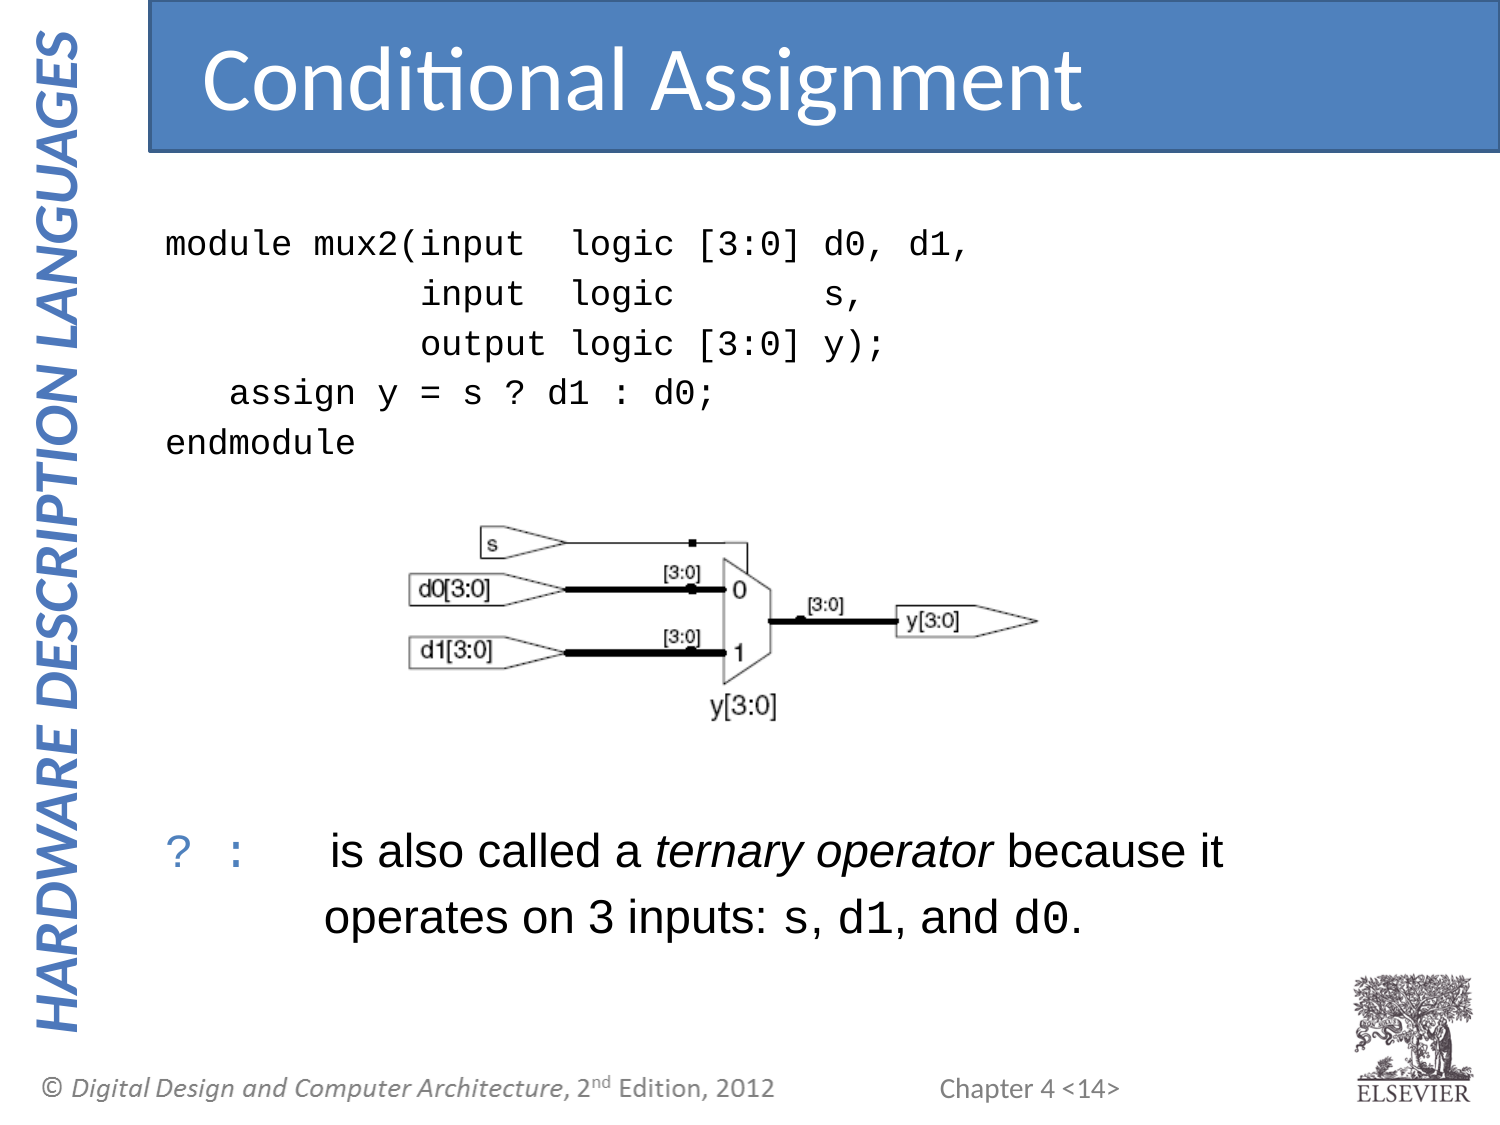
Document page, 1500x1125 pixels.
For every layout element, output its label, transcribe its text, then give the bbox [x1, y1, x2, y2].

list module mux2(input logic [3:0] d0, d1, input logic s, output logic [3:0] y); assign y = s ? d1 : d0; endmodule ? : is also called a ternary operator because it operates on 3 inputs: s, d1, and d0. [150, 212, 1500, 955]
text_box Conditional Assignment [187, 11, 1488, 136]
picture [0, 0, 1500, 1125]
text_box [87, 174, 1413, 1025]
picture [395, 512, 1051, 738]
